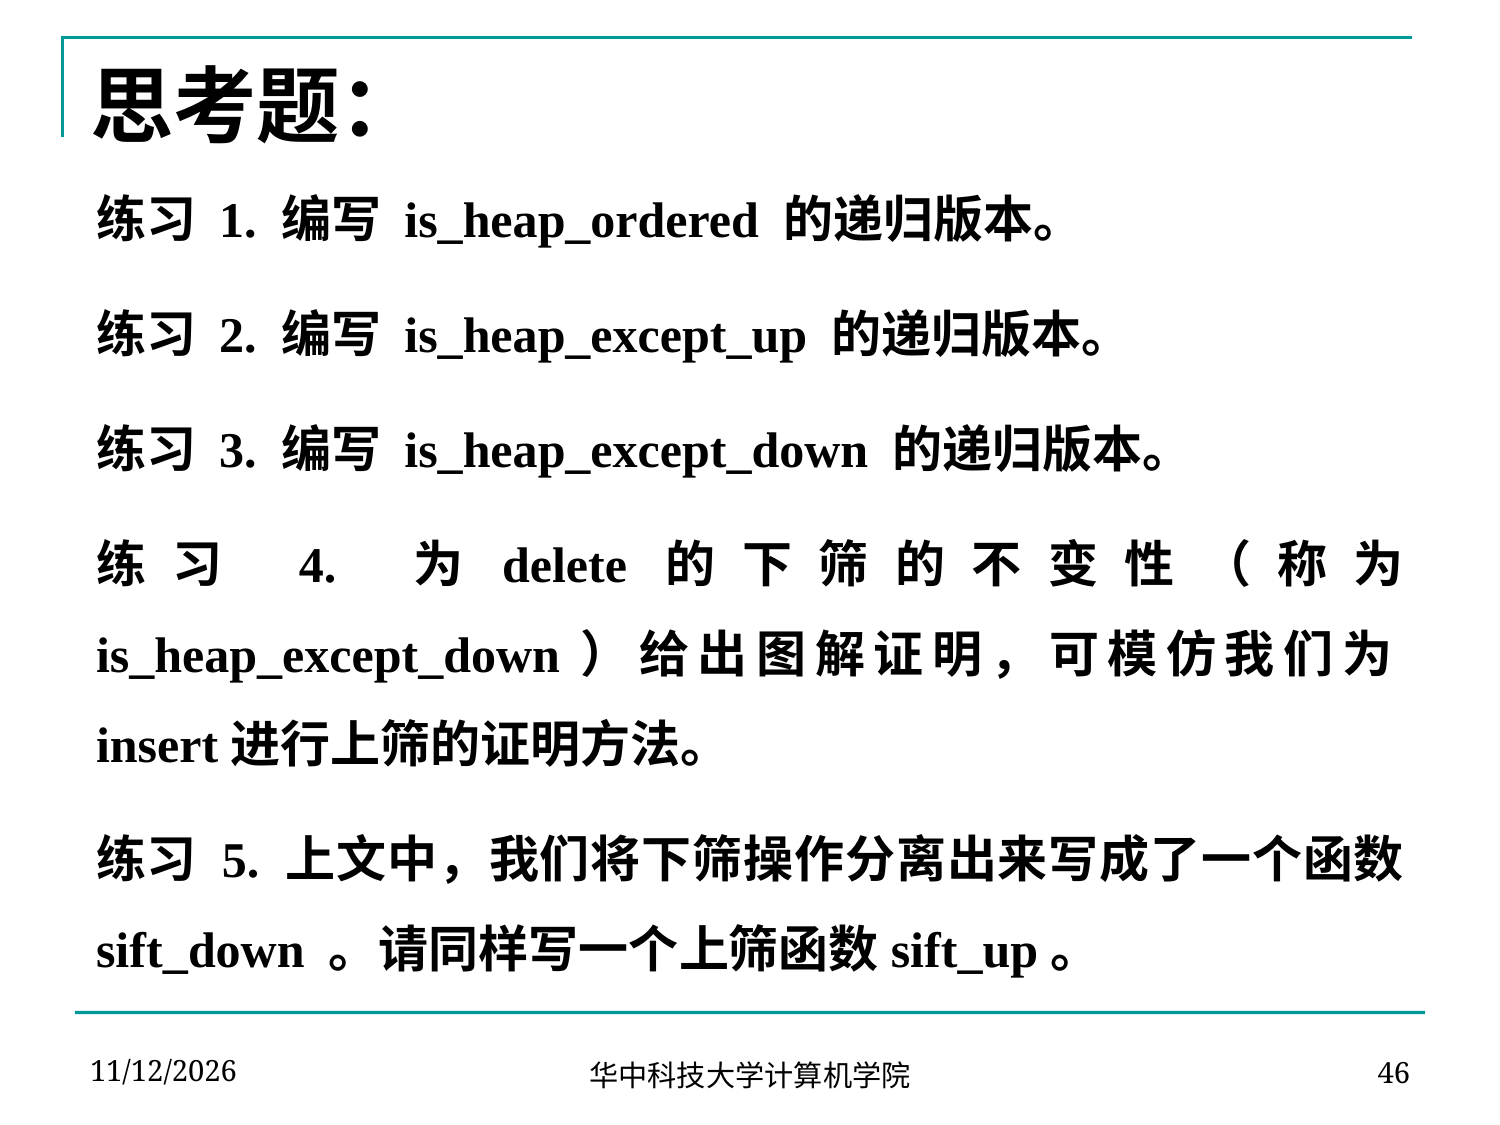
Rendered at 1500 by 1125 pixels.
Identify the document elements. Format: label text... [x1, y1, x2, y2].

text_box 46 [1074, 1026, 1425, 1102]
text_box 练习 1. 编写 is_heap_ordered 的递归版本。 练习 2. 编写 is_heap_except_up 的递归版本。 练习 3. 编写 is_heap_except_down 的递归版本。 练习 4. 为delete的下筛的不变性（称为 is_heap_except_down）给出图解证明，可模仿我们为insert进行上筛的证明方法。 练习 5. 上文中，我们将下筛操作分离出来写成了一个函数 sift_down 。请同样写一个上筛函数sift_up。 [81, 149, 1419, 985]
title 思考题： [75, 45, 1425, 175]
footer 华中科技大学计算机学院 [512, 1025, 988, 1100]
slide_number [75, 1024, 425, 1100]
